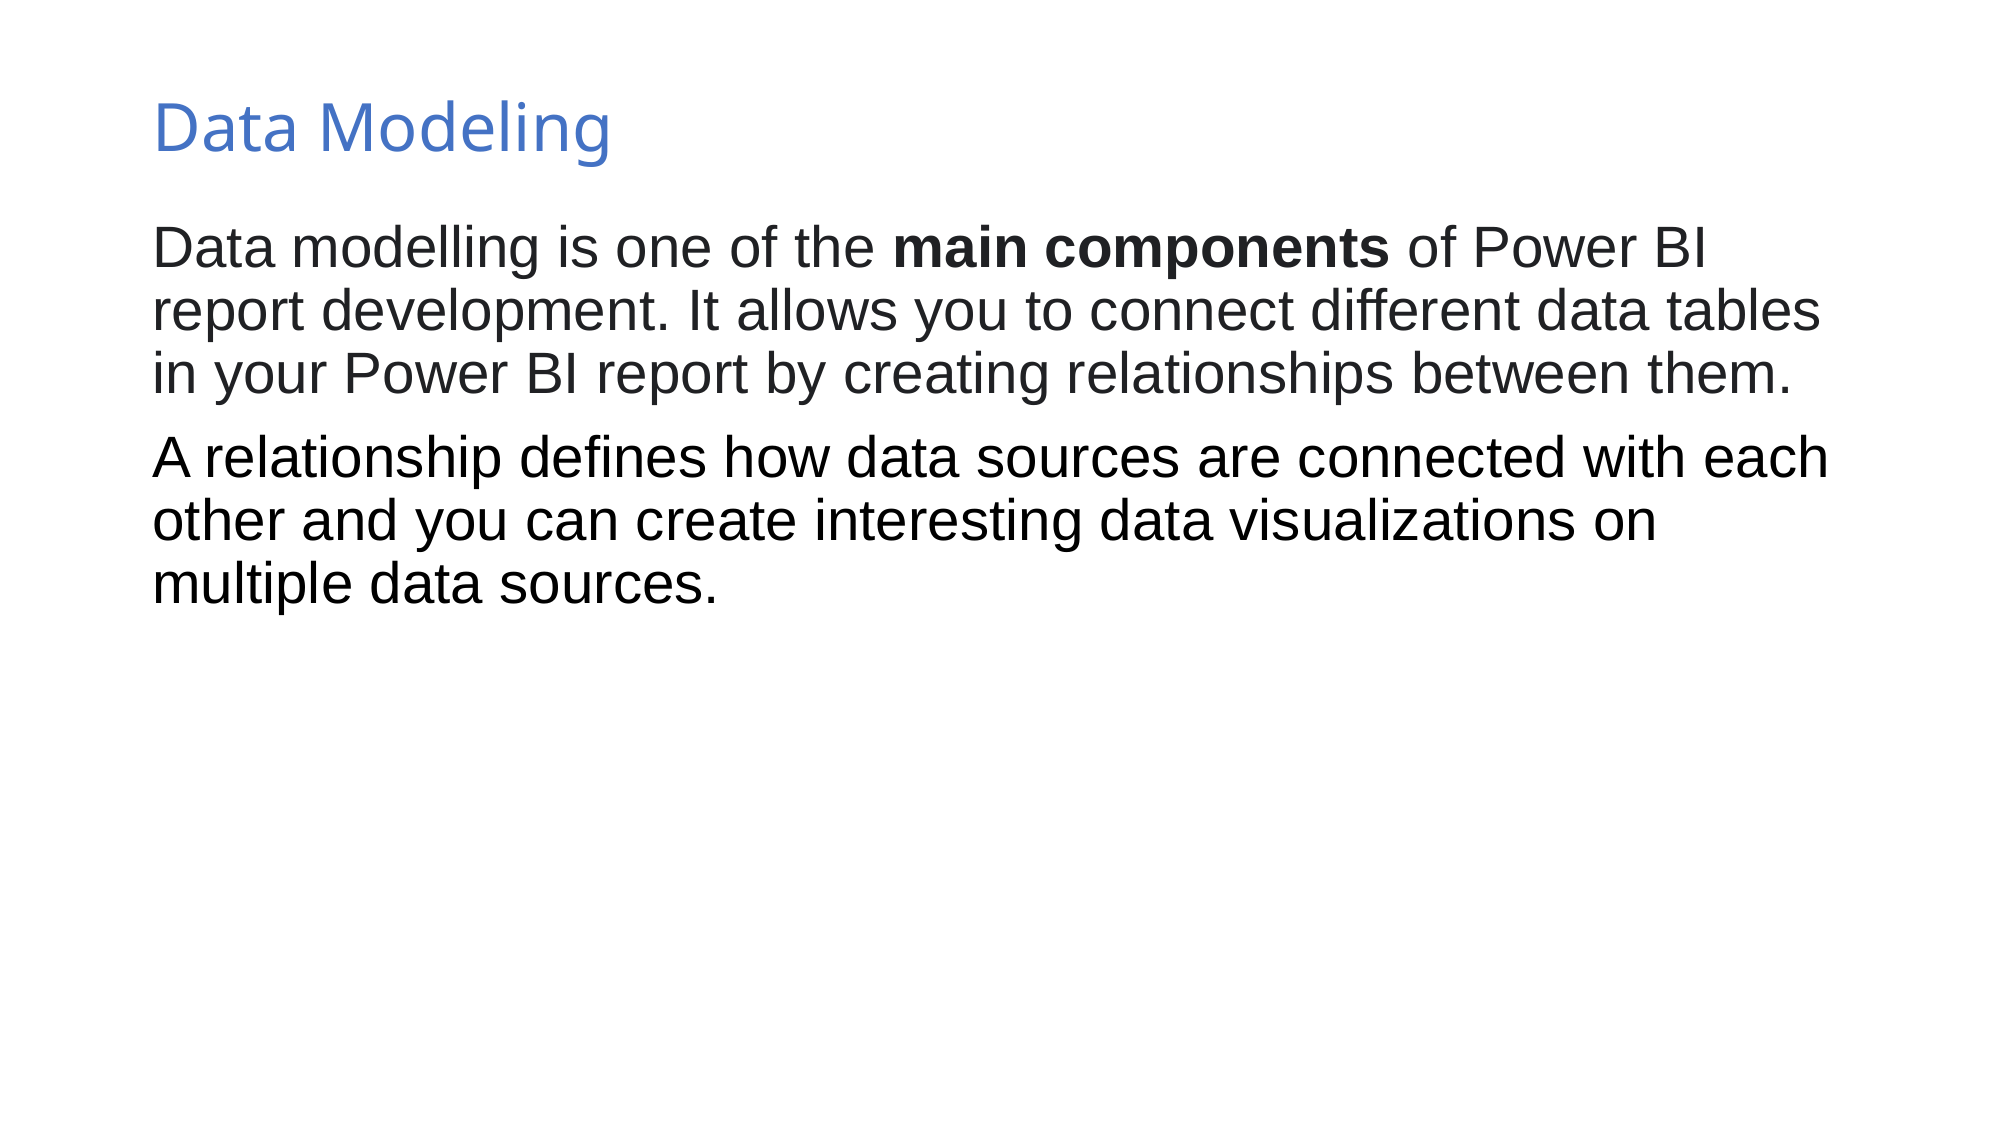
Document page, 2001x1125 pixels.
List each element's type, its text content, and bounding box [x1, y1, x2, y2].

title Data Modeling [137, 59, 1863, 200]
list Data modelling is one of the main components of Power BI report development. It allows you to connect different data tables in your Power BI report by creating relationships between them. A relationship defines how data sources are connected with each other and you can create interesting data visualizations on multiple data sources. [137, 210, 1863, 1014]
